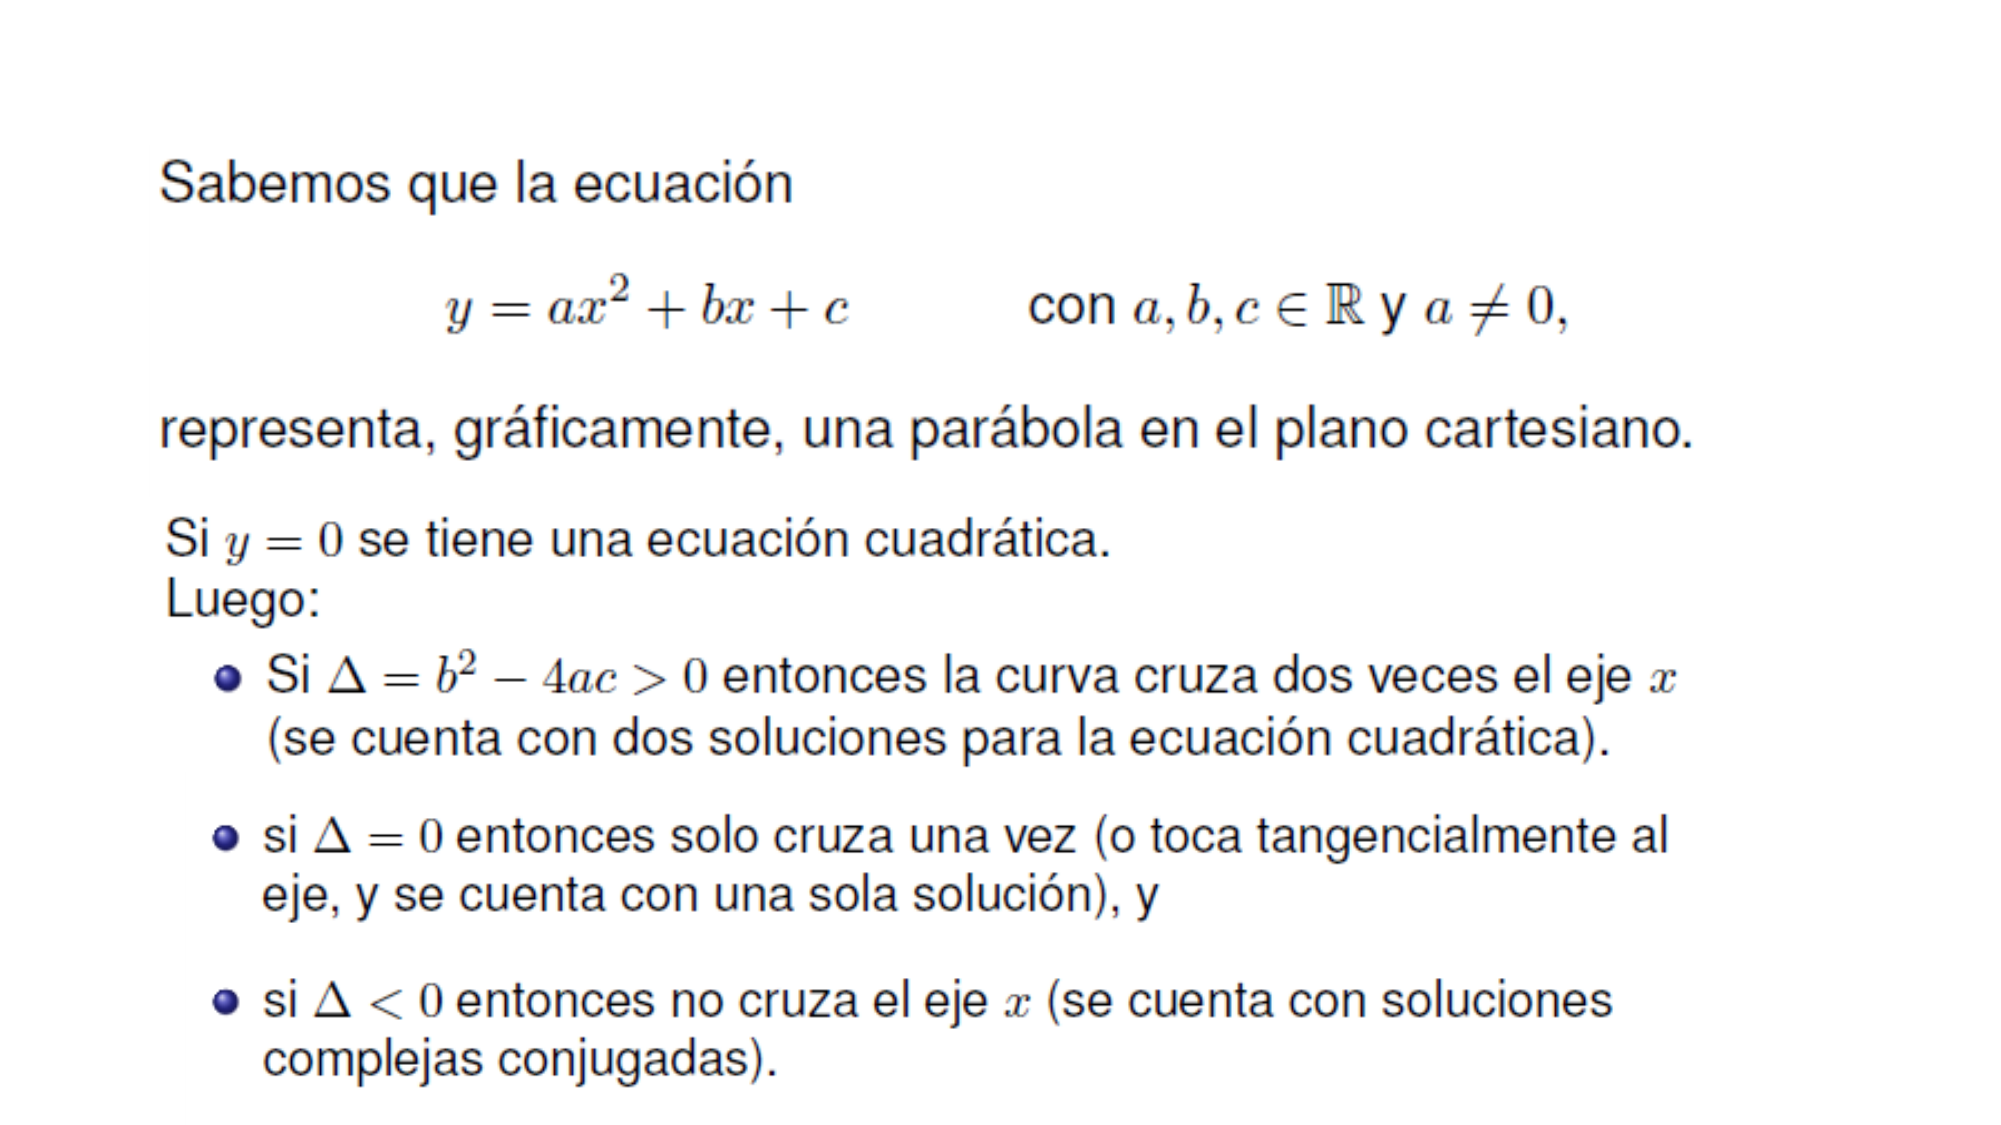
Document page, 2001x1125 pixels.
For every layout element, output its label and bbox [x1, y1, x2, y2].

picture [132, 145, 1847, 1125]
